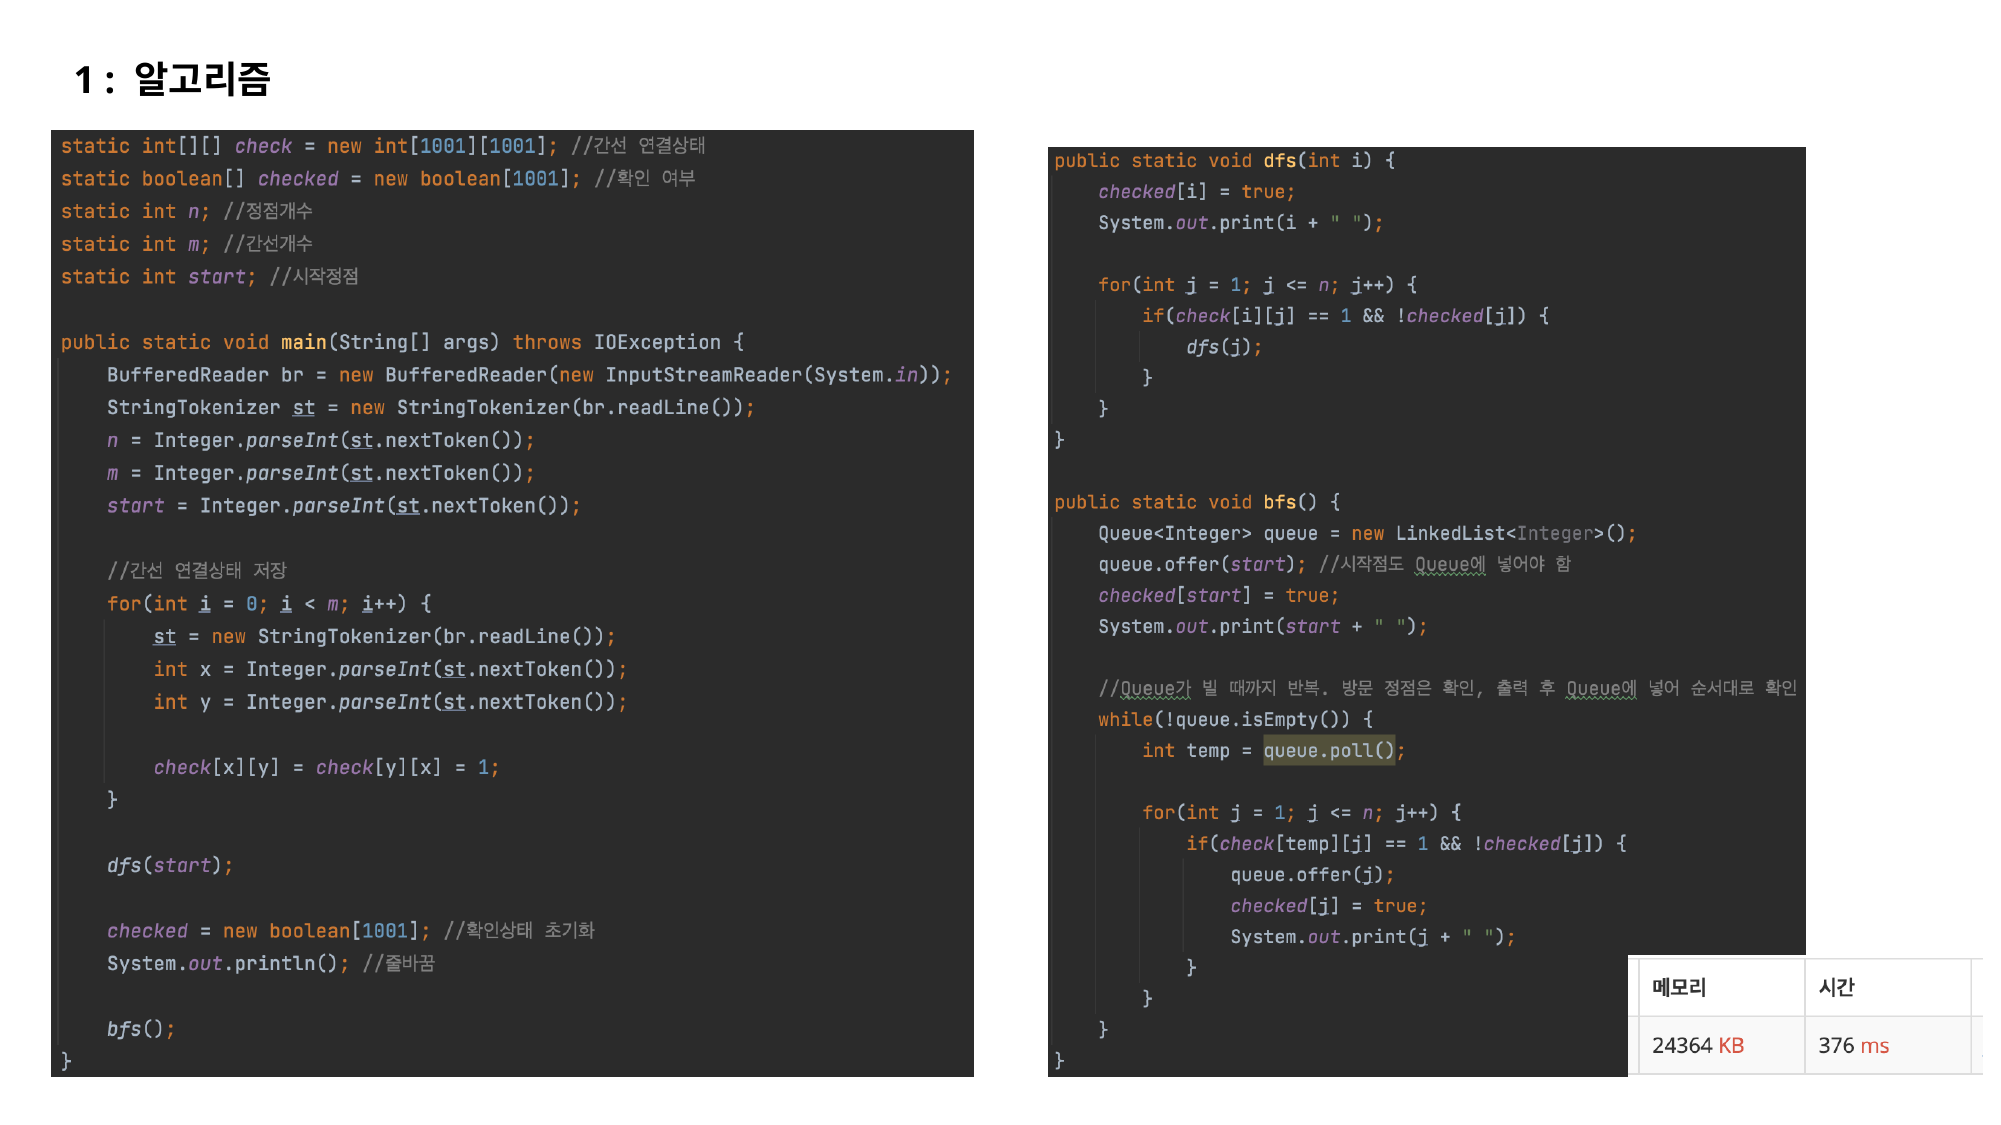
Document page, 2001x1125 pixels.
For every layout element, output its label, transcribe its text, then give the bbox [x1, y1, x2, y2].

text_box 1 : 알고리즘 [58, 48, 298, 109]
picture [1048, 147, 1983, 1077]
picture [51, 130, 974, 1077]
